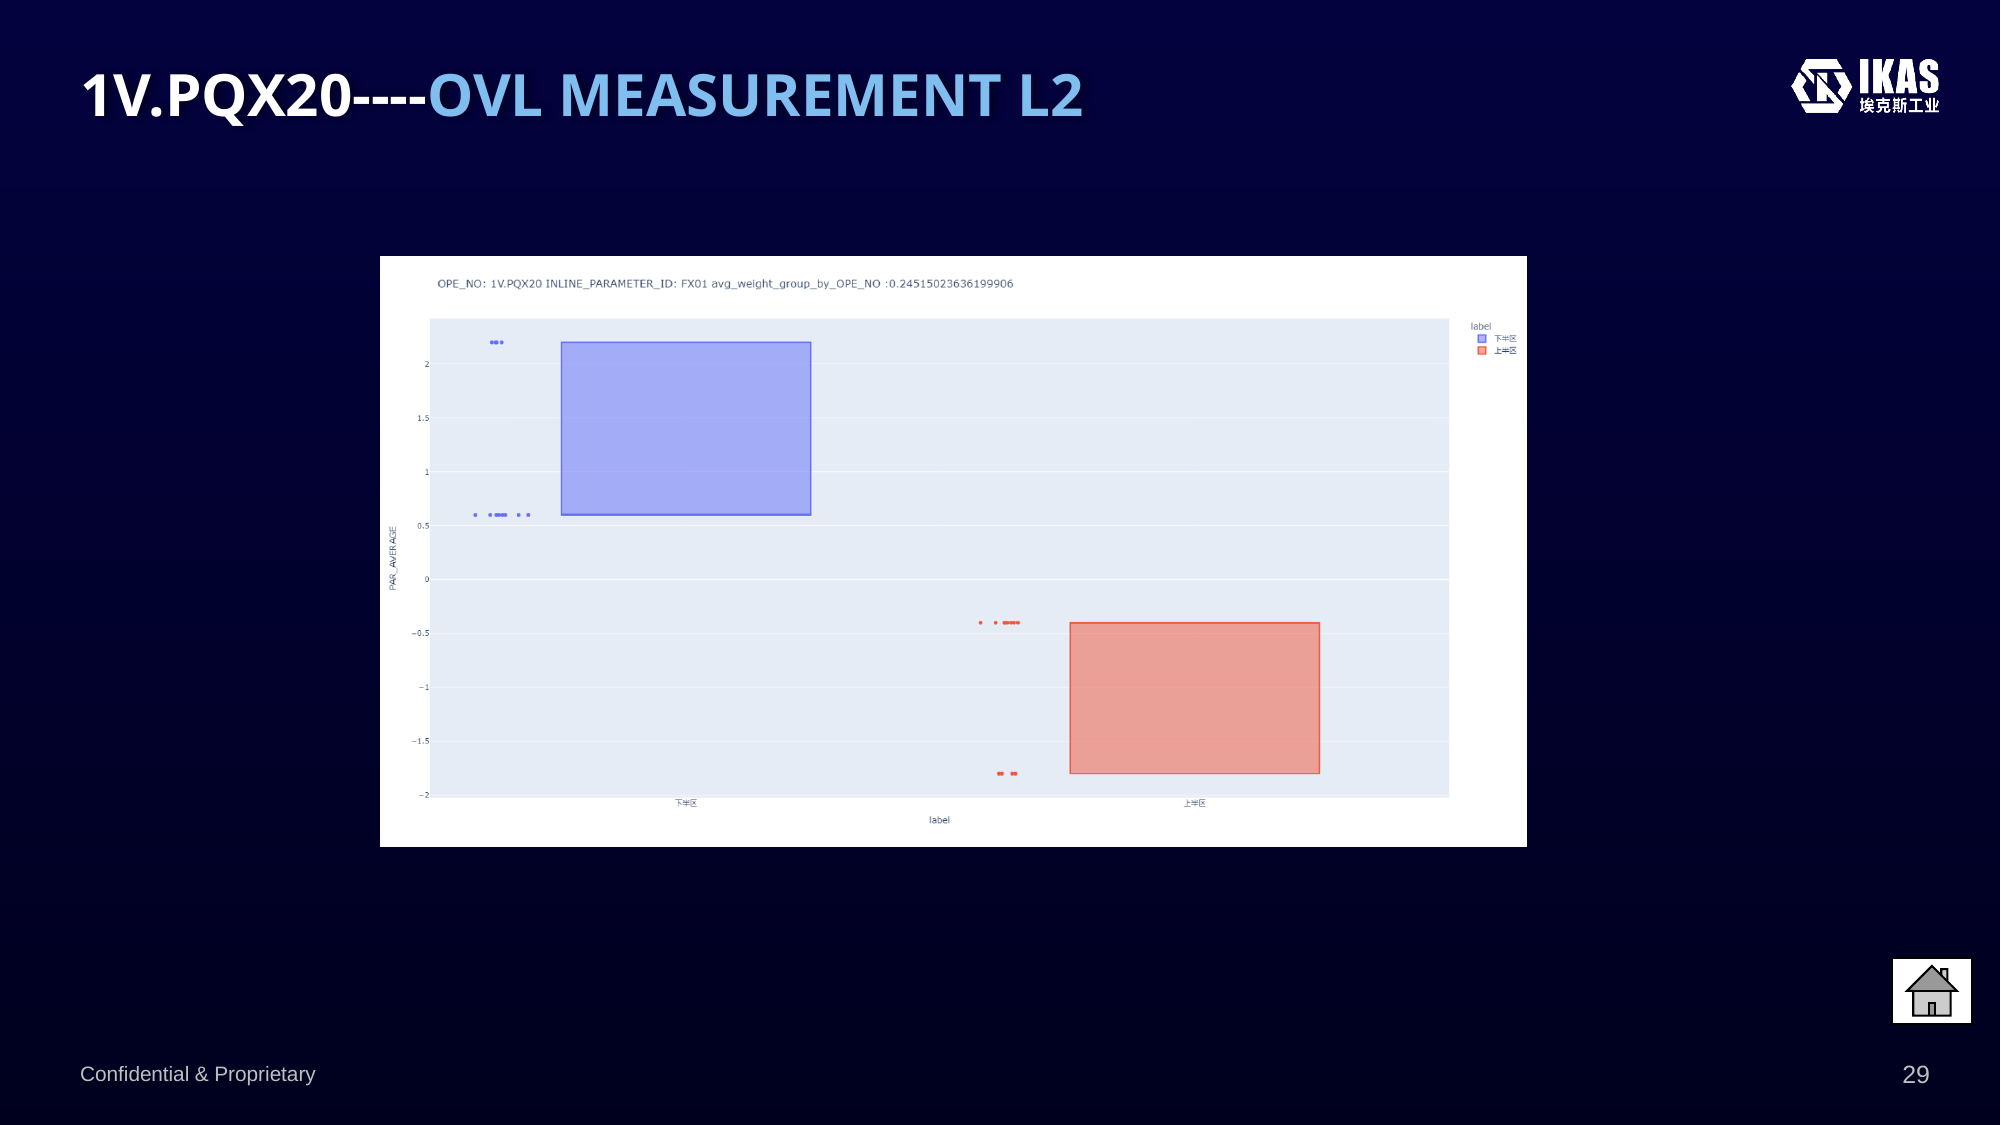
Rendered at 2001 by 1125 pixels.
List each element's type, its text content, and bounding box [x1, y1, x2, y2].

picture [1791, 59, 1939, 113]
picture [380, 256, 1527, 847]
title 1V.PQX20----OVL MEASUREMENT L2 [65, 45, 1275, 150]
text_box [1891, 957, 1973, 1025]
